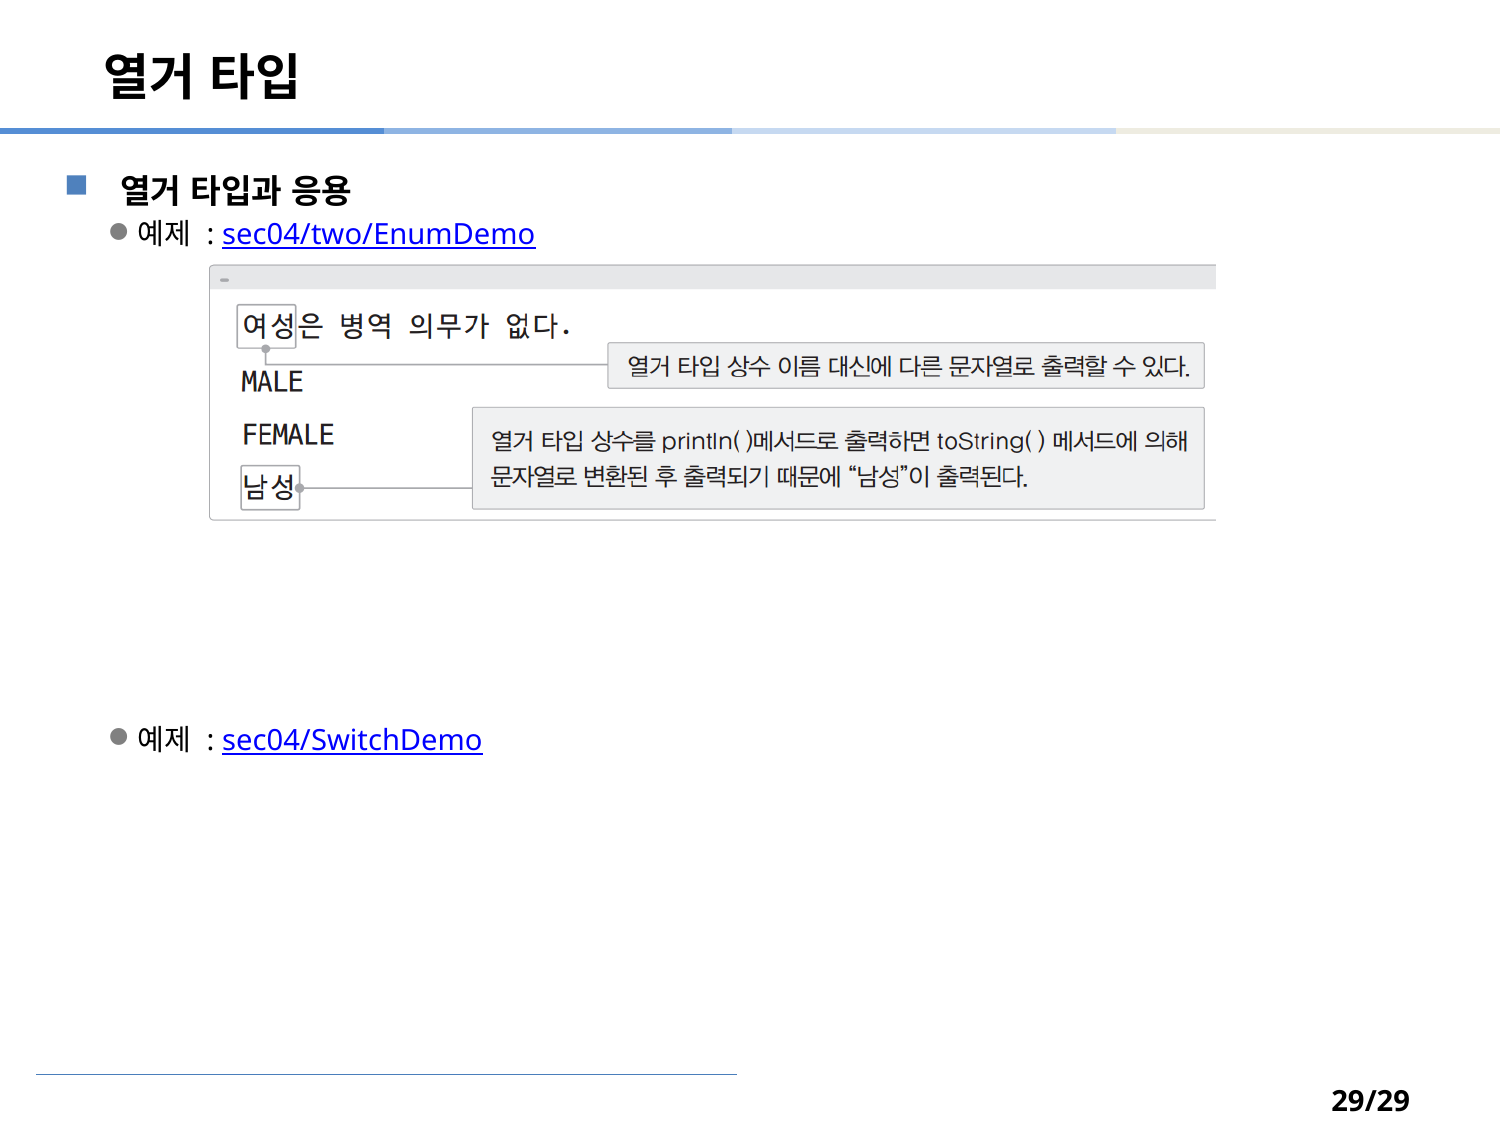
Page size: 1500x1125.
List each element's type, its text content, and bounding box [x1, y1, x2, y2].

picture [209, 260, 1216, 523]
title 열거 타입 [88, 30, 1330, 121]
list 열거 타입과 응용 예제 : sec04/two/EnumDemo 예제 : sec04/SwitchDemo [48, 142, 1436, 1083]
